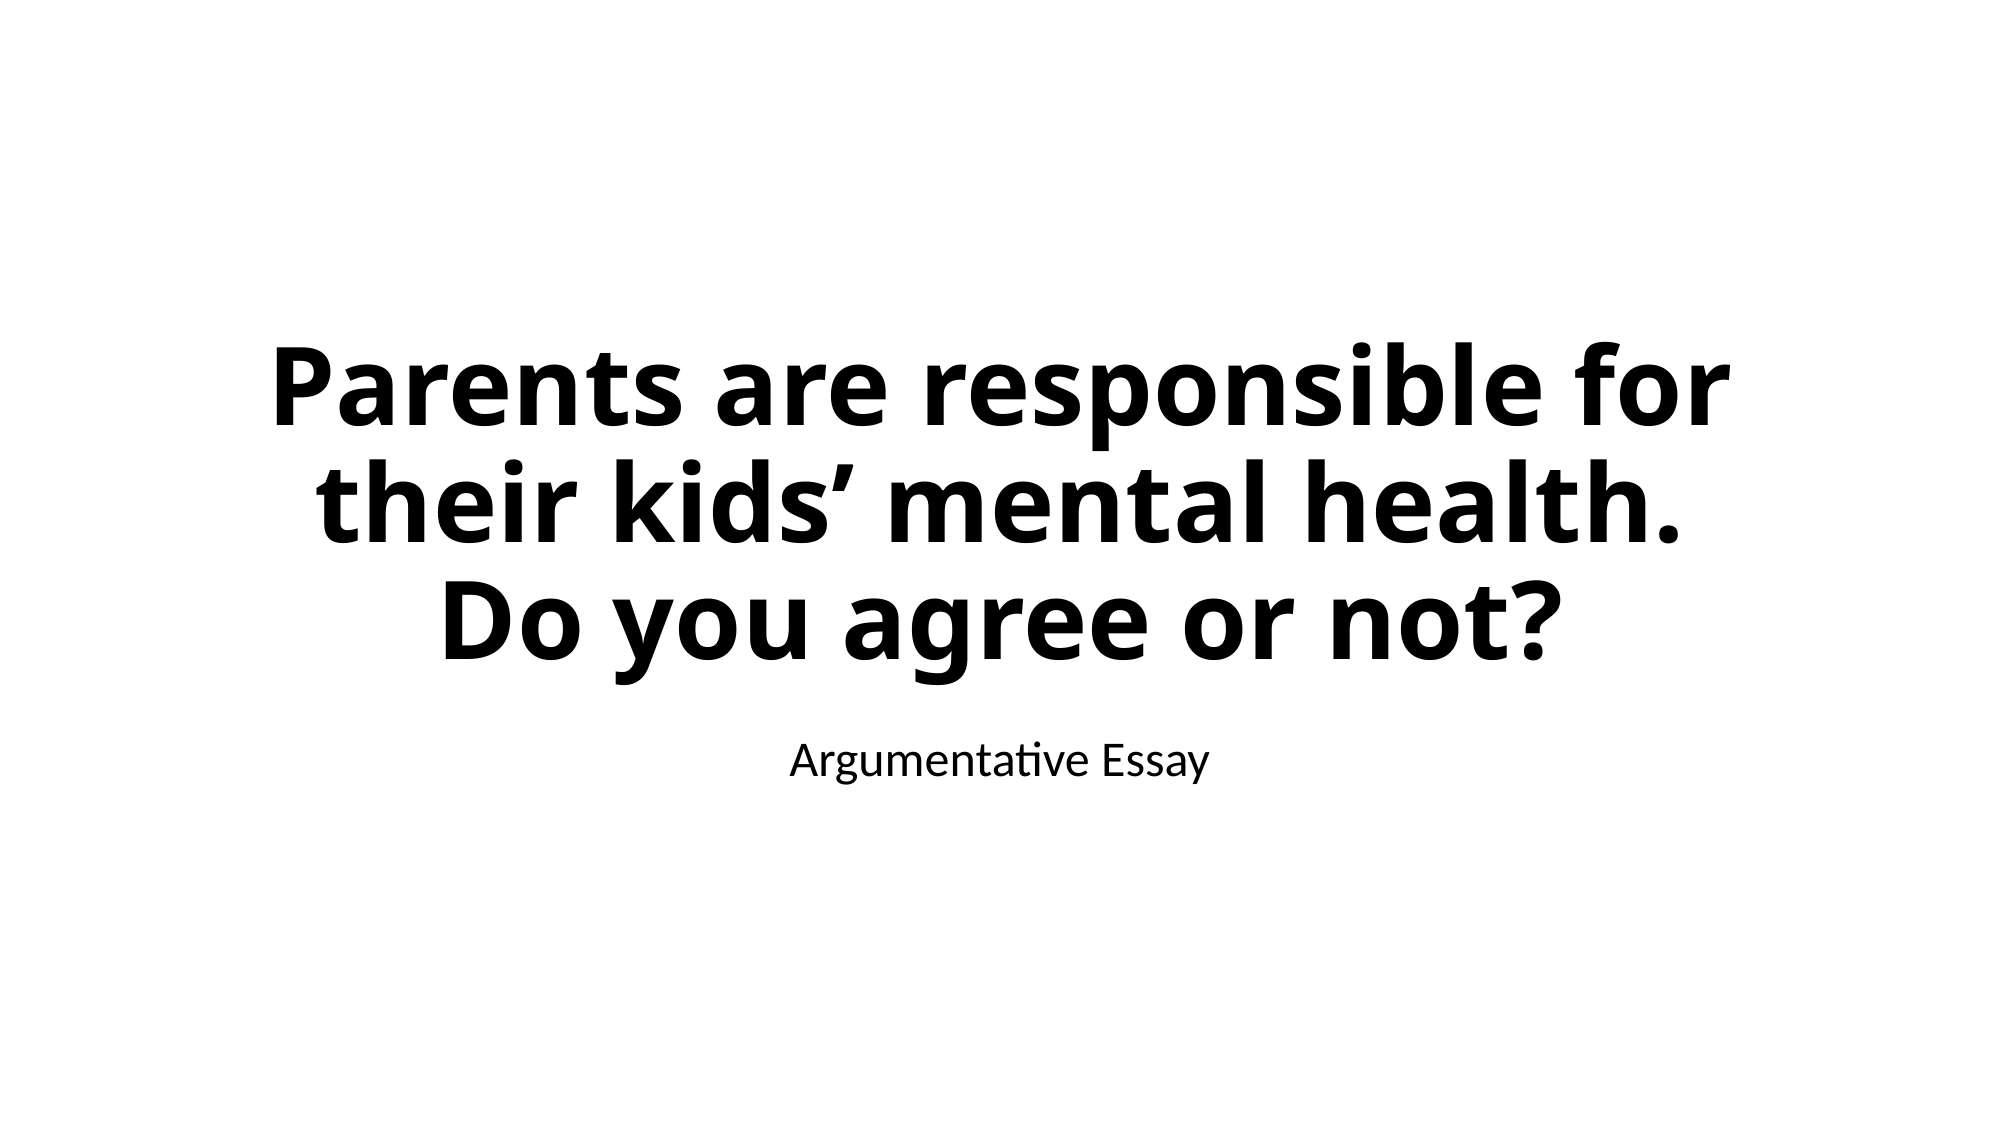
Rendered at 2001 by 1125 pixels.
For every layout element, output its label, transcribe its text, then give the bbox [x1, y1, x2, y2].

title Parents are responsible for their kids’ mental health. Do you agree or not? [249, 299, 1750, 691]
subtitle Argumentative Essay [249, 725, 1750, 998]
